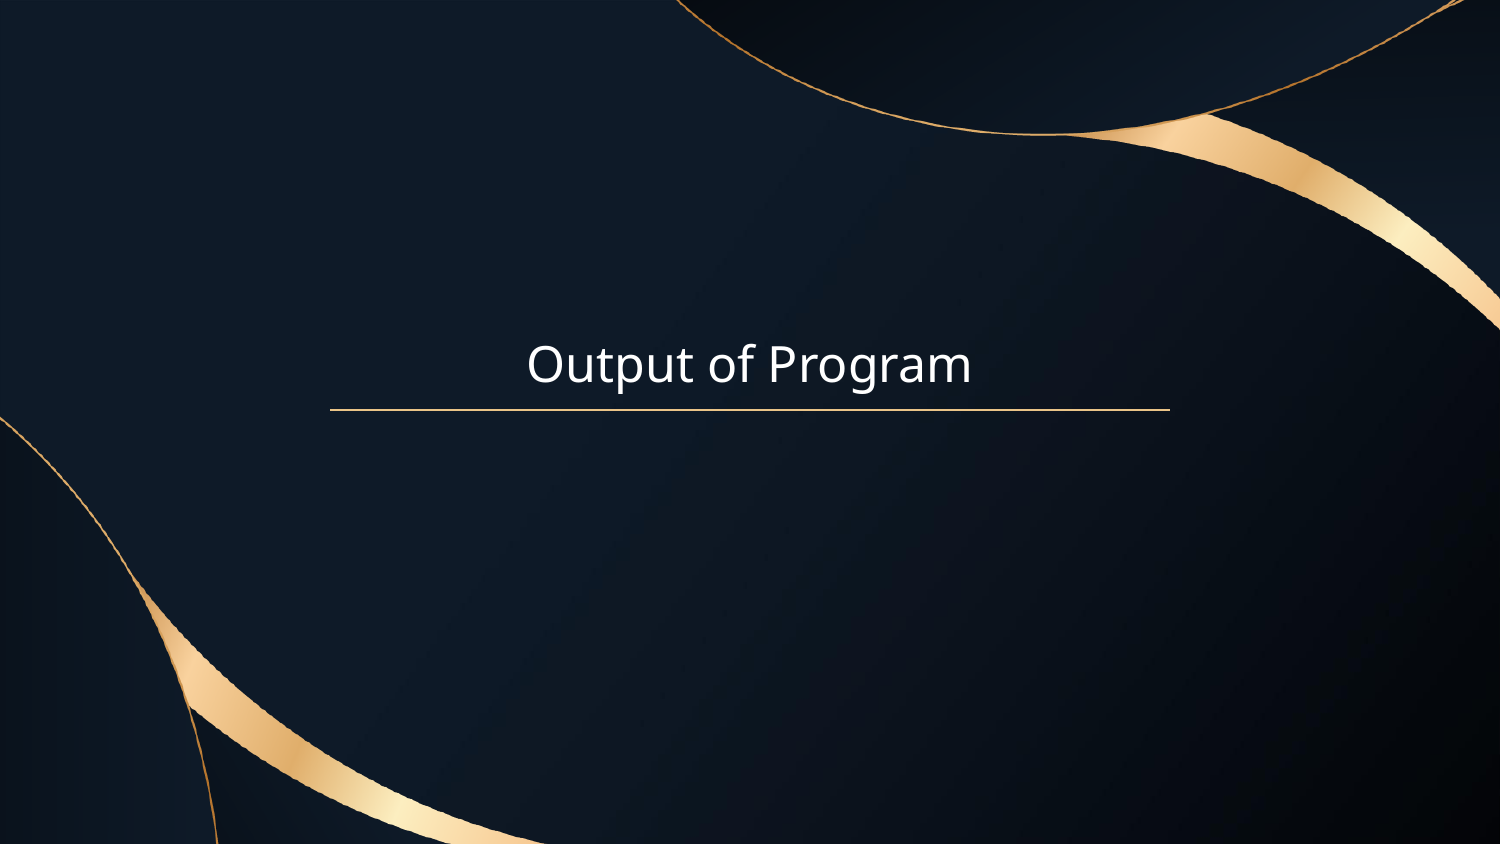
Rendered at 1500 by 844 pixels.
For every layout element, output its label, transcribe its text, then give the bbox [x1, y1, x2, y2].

subtitle Output of Program [296, 263, 1204, 462]
picture [0, 0, 1500, 844]
